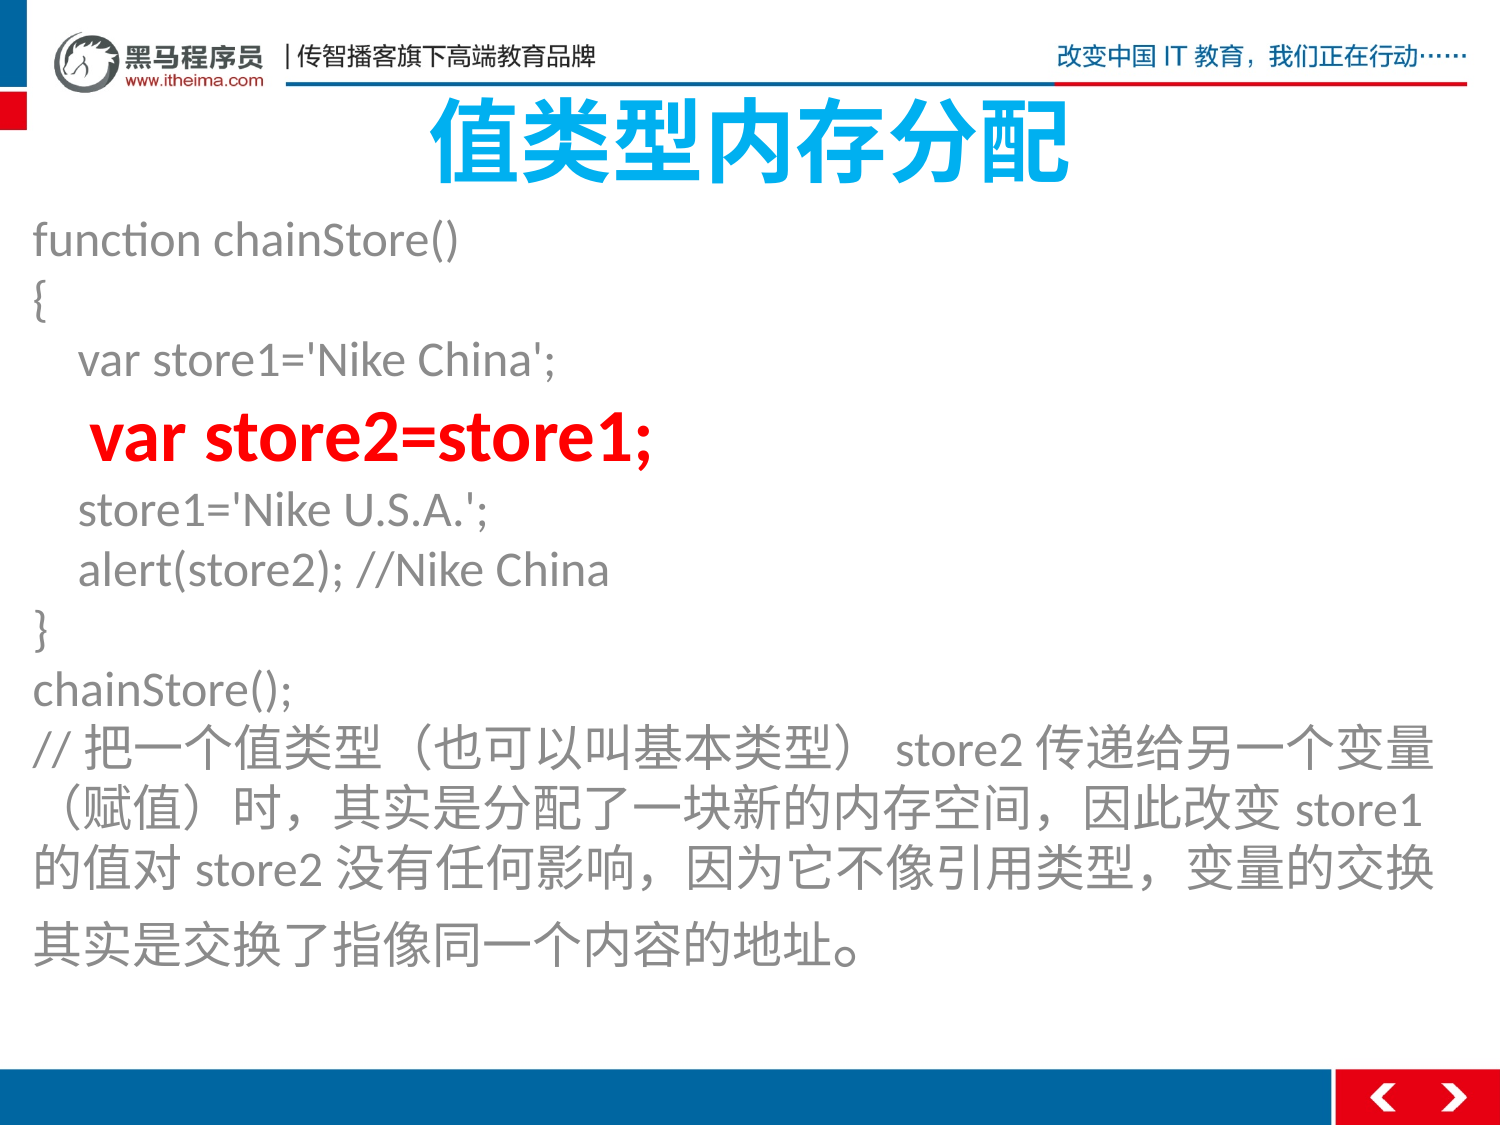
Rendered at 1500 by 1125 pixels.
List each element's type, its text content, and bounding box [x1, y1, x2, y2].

subtitle function chainStore() { var store1='Nike China'; var store2=store1; store1='Nike U.S.A.'; alert(store2); //Nike China } chainStore(); //把一个值类型（也可以叫基本类型）store2传递给另一个变量（赋值）时，其实是分配了一块新的内存空间，因此改变store1的值对store2没有任何影响，因为它不像引用类型，变量的交换其实是交换了指像同一个内容的地址。 [17, 199, 1500, 1005]
picture [0, 0, 1500, 1125]
title 值类型内存分配 [75, 45, 1425, 199]
